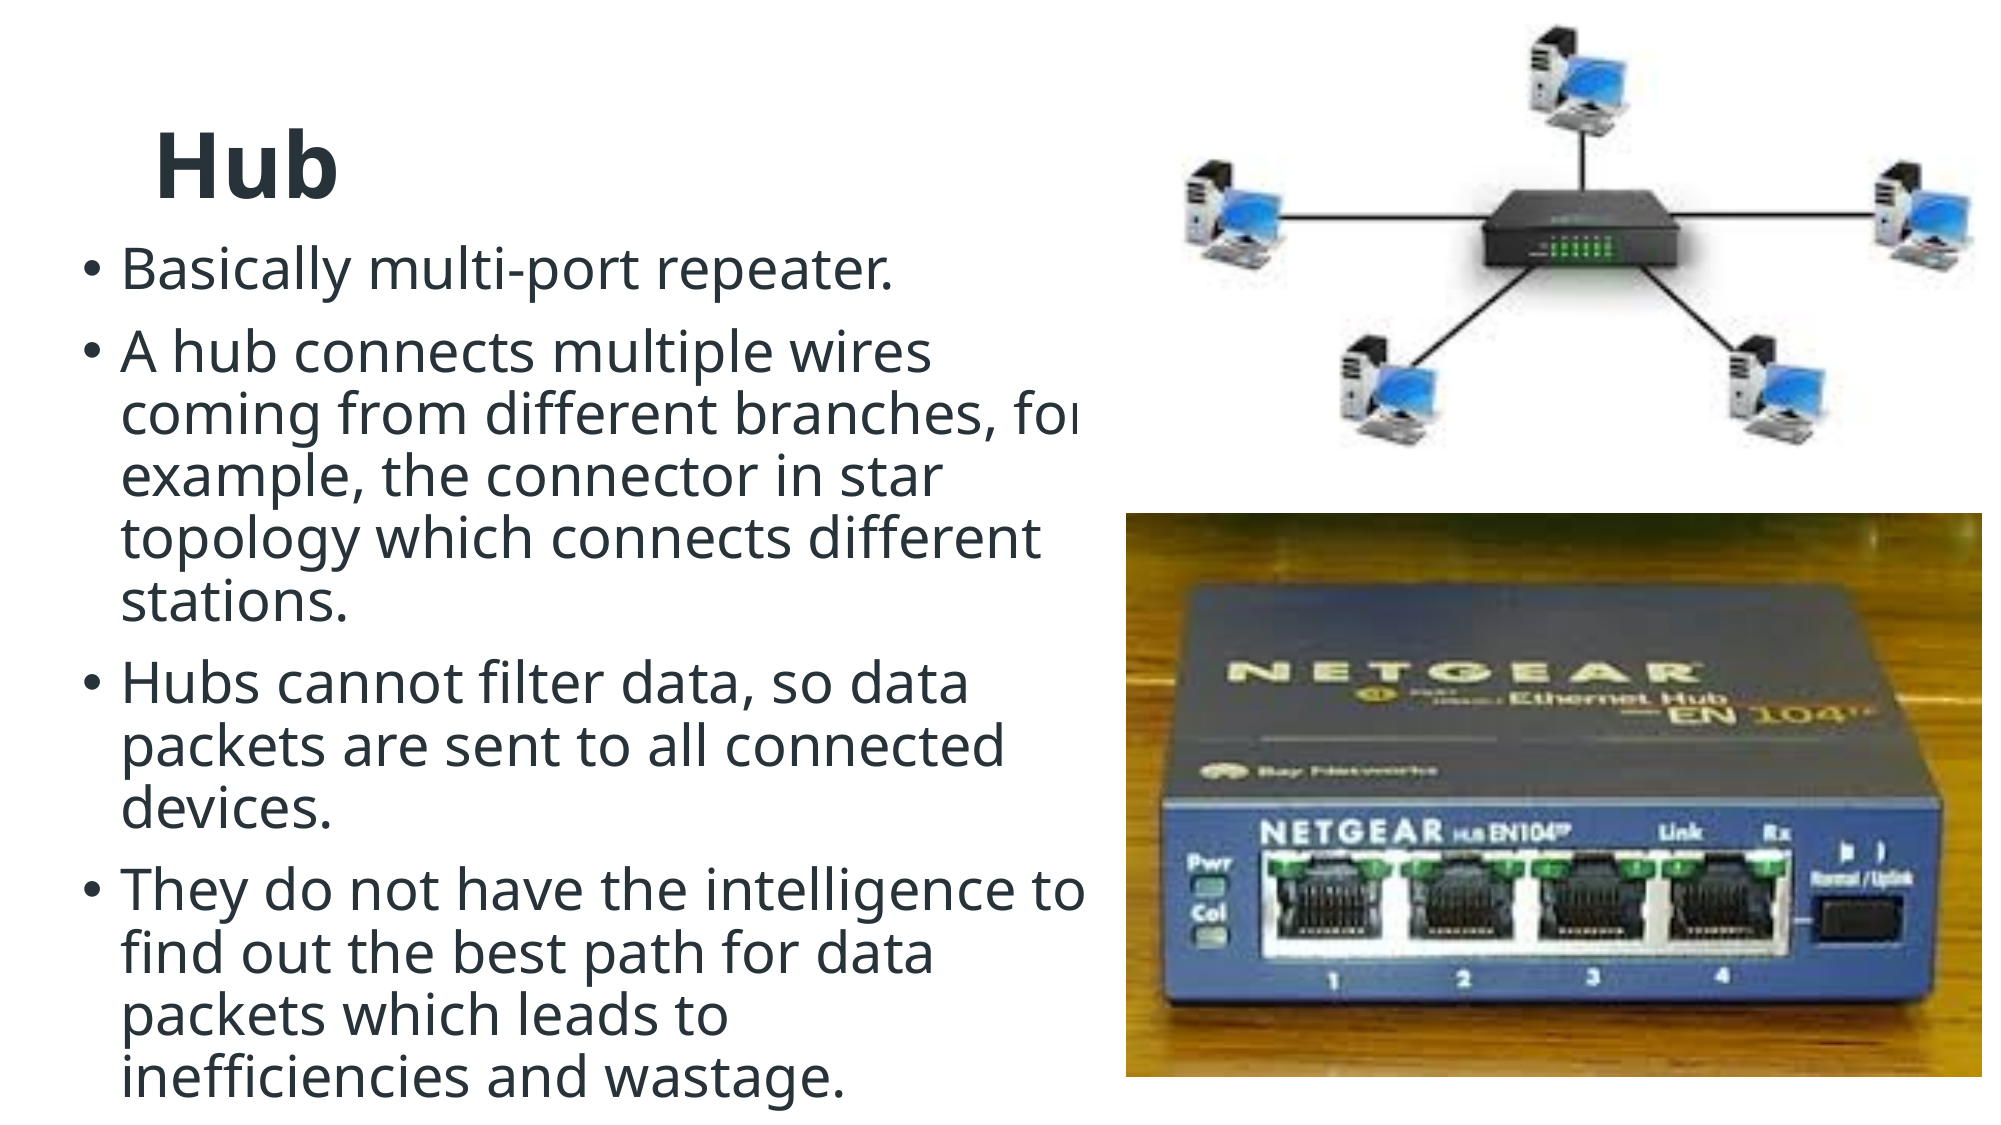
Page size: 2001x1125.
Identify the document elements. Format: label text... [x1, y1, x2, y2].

list Basically multi-port repeater. A hub connects multiple wires coming from different branches, for example, the connector in star topology which connects different stations. Hubs cannot filter data, so data packets are sent to all connected devices. They do not have the intelligence to find out the best path for data packets which leads to inefficiencies and wastage. [67, 232, 1109, 1125]
picture [1077, 0, 2000, 1077]
title Hub [137, 59, 1077, 232]
